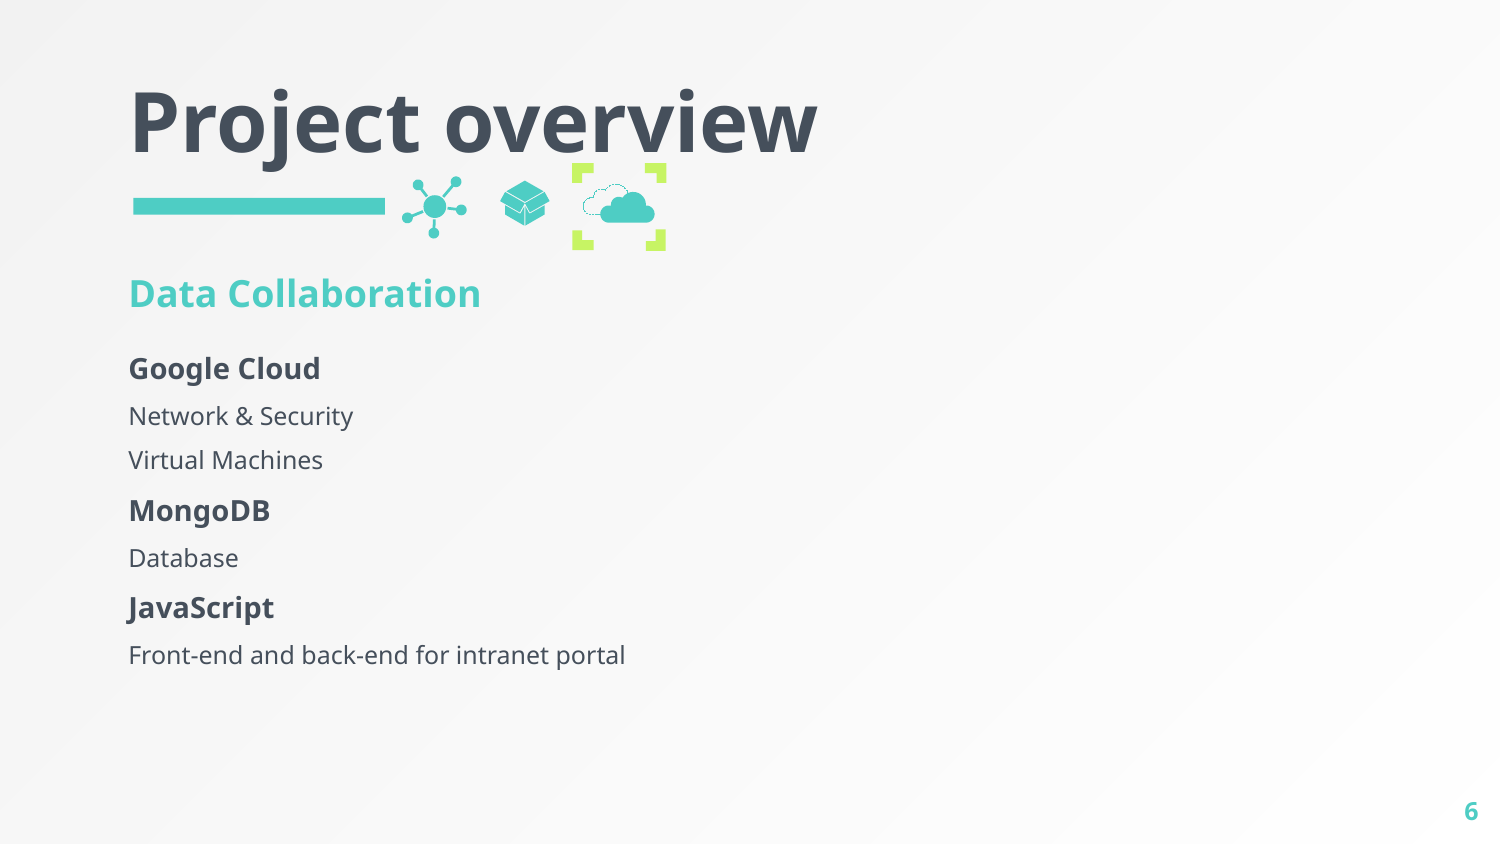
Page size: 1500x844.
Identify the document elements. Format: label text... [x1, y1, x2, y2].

slide_number 6 [1403, 780, 1494, 832]
list Data Collaboration Google Cloud Network & Security Virtual Machines MongoDB Database JavaScript Front-end and back-end for intranet portal [113, 232, 670, 794]
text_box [499, 180, 550, 226]
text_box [572, 162, 667, 251]
title Project overview [113, 103, 950, 184]
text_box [401, 176, 467, 239]
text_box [582, 183, 655, 223]
